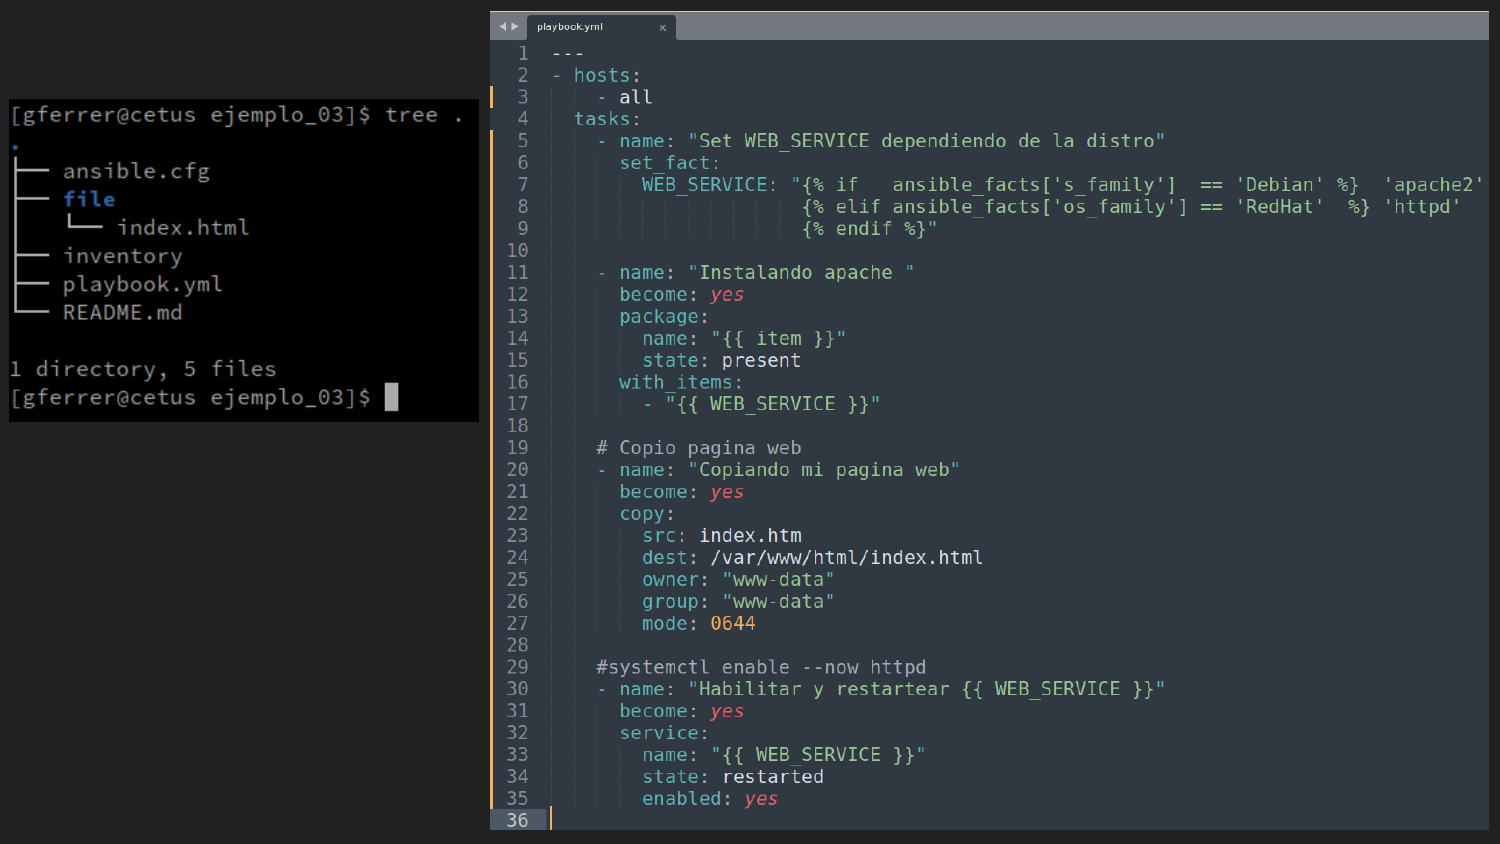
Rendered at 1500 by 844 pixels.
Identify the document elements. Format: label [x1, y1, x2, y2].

picture [489, 10, 1489, 830]
picture [9, 99, 480, 423]
